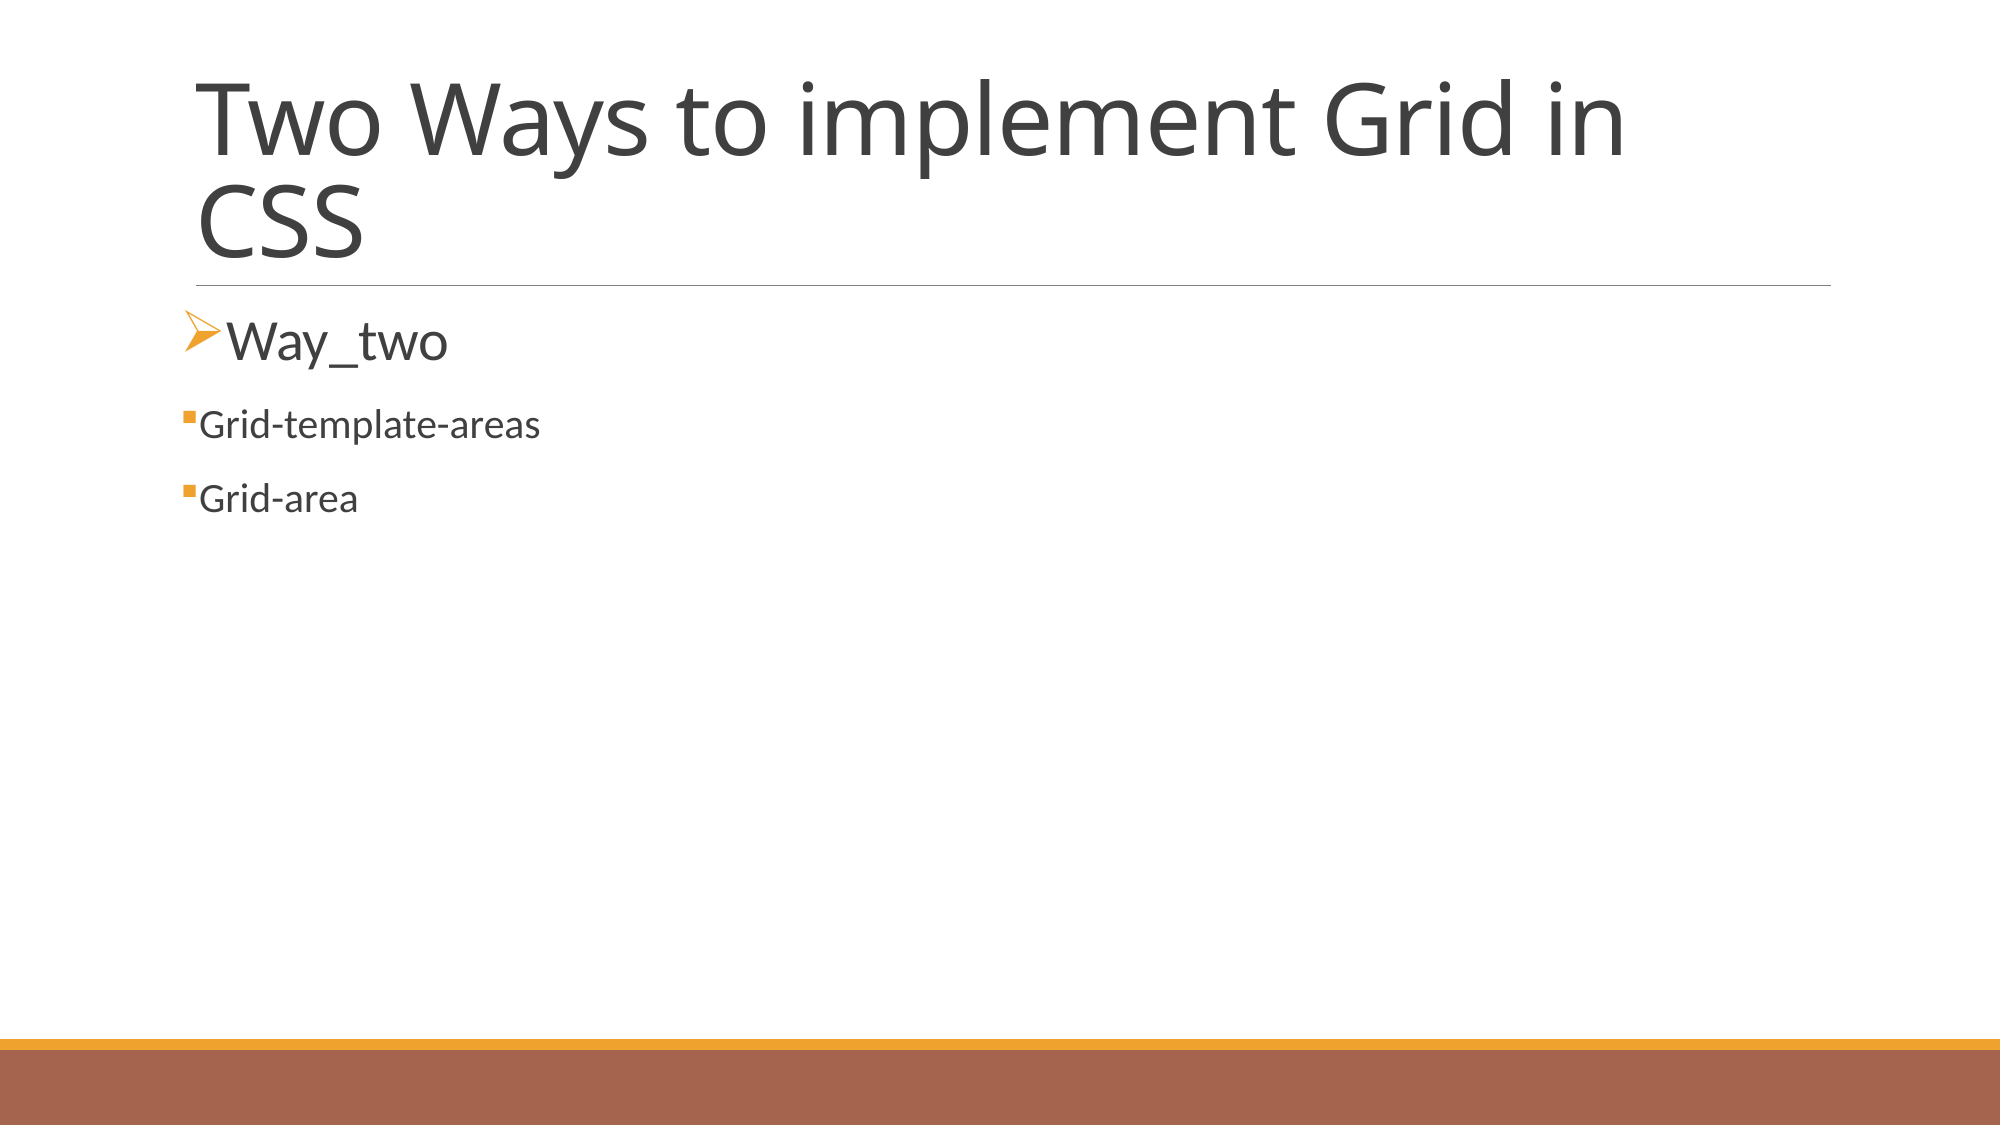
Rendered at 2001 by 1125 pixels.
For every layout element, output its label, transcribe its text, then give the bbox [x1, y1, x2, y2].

title Two Ways to implement Grid in CSS [180, 47, 1830, 285]
list Way_two Grid-template-areas Grid-area [180, 302, 1830, 963]
